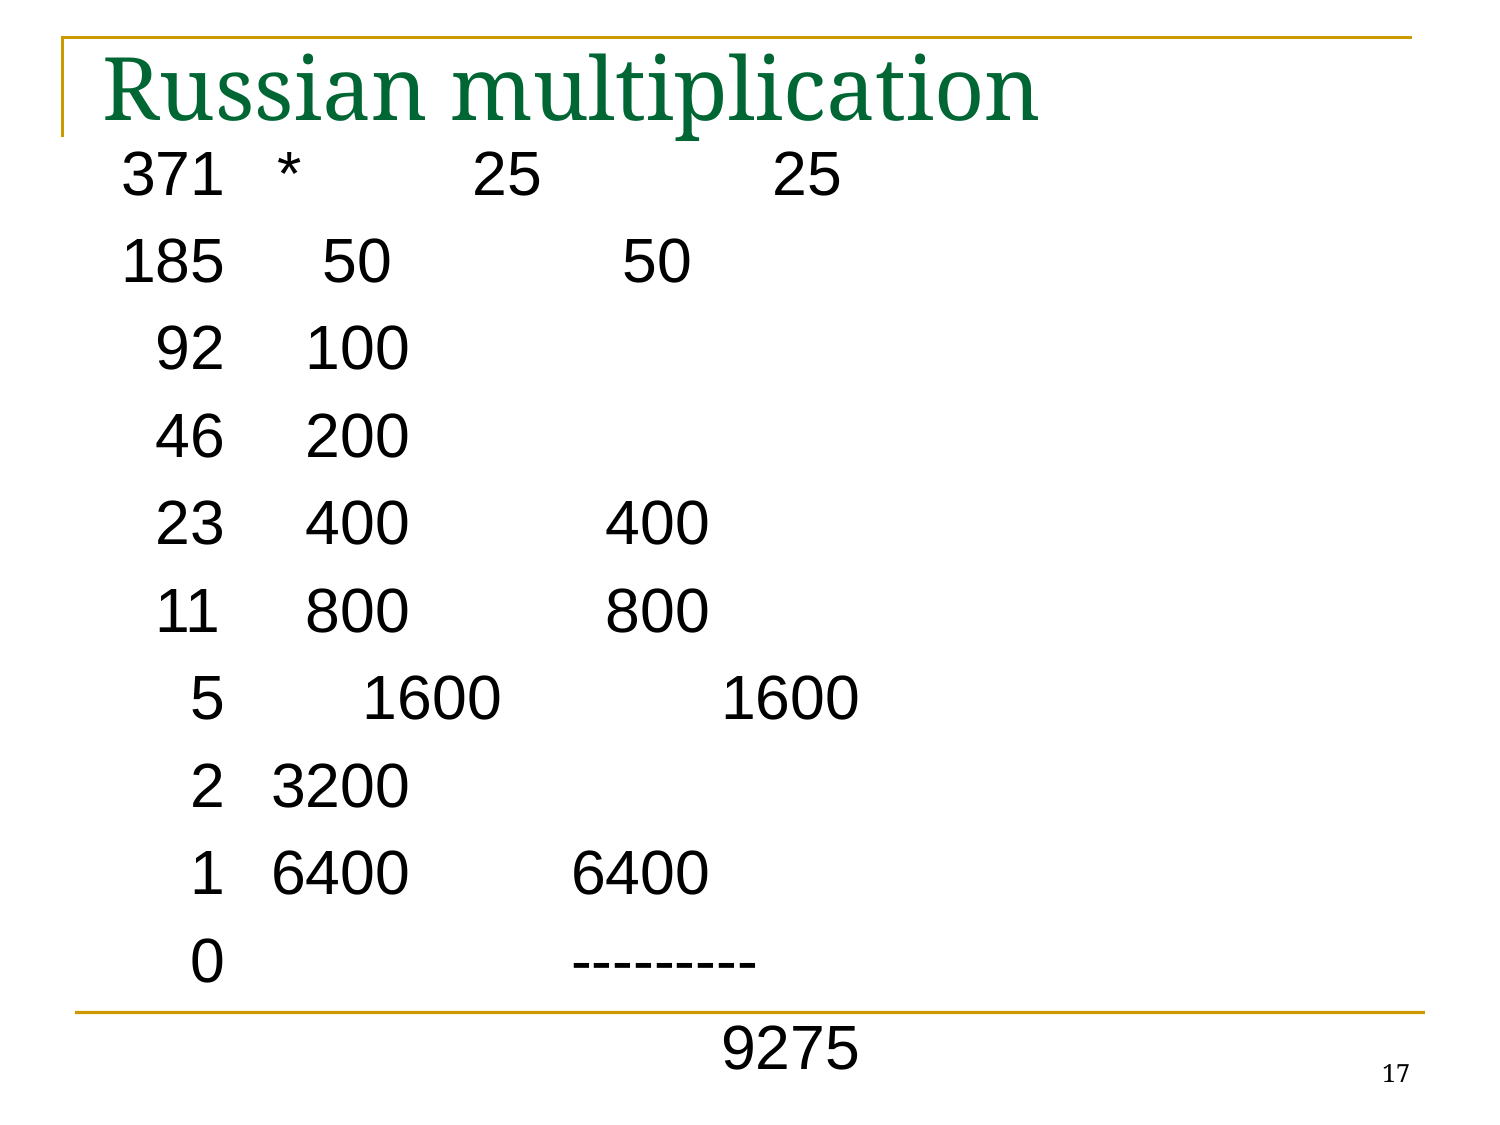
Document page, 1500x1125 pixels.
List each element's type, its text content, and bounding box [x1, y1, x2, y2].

title Russian multiplication [87, 24, 1438, 213]
list 371 * 25 25 185 50 50 92 100 46 200 23 400 400 11 800 800 5 1600 1600 2 3200 1 6400 6400 0 --------- 9275 [49, 124, 1401, 869]
slide_number 17 [1074, 1023, 1426, 1100]
